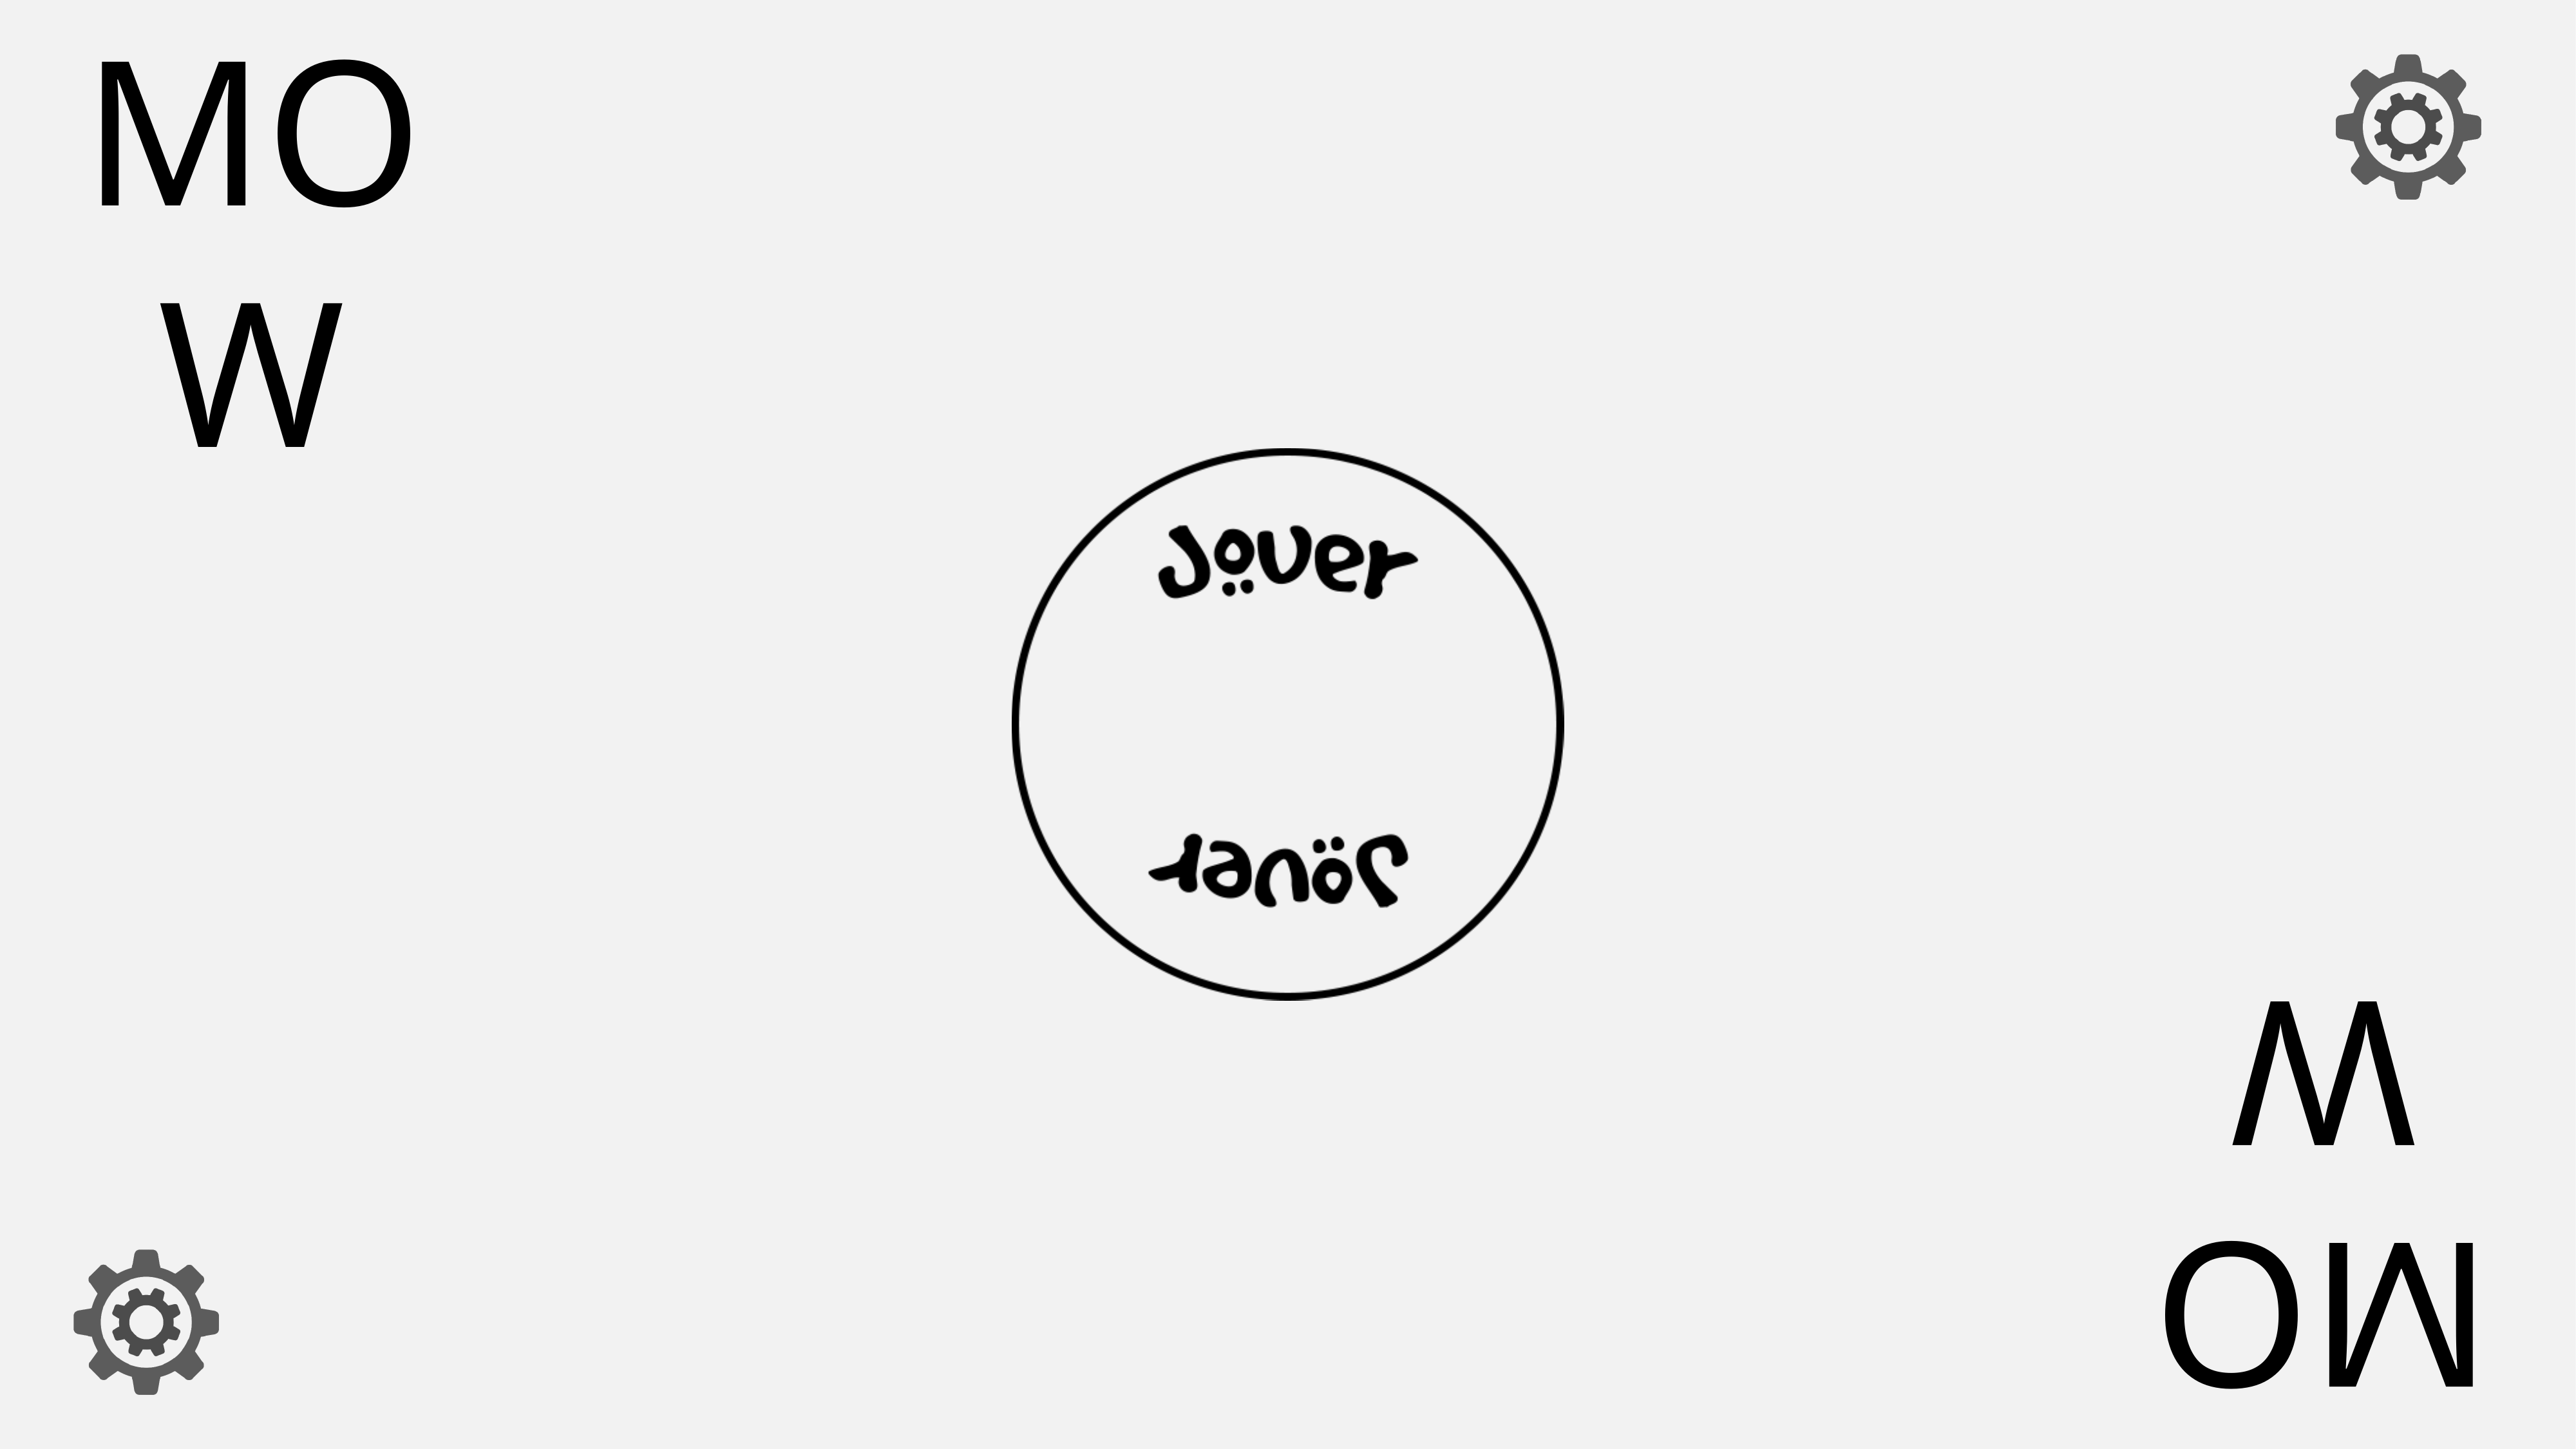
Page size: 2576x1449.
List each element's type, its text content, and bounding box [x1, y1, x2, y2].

picture [1012, 448, 1564, 1001]
picture [2324, 43, 2493, 211]
picture [62, 1238, 231, 1406]
text_box MOW [0, 0, 504, 493]
text_box MOW [2072, 956, 2576, 1449]
